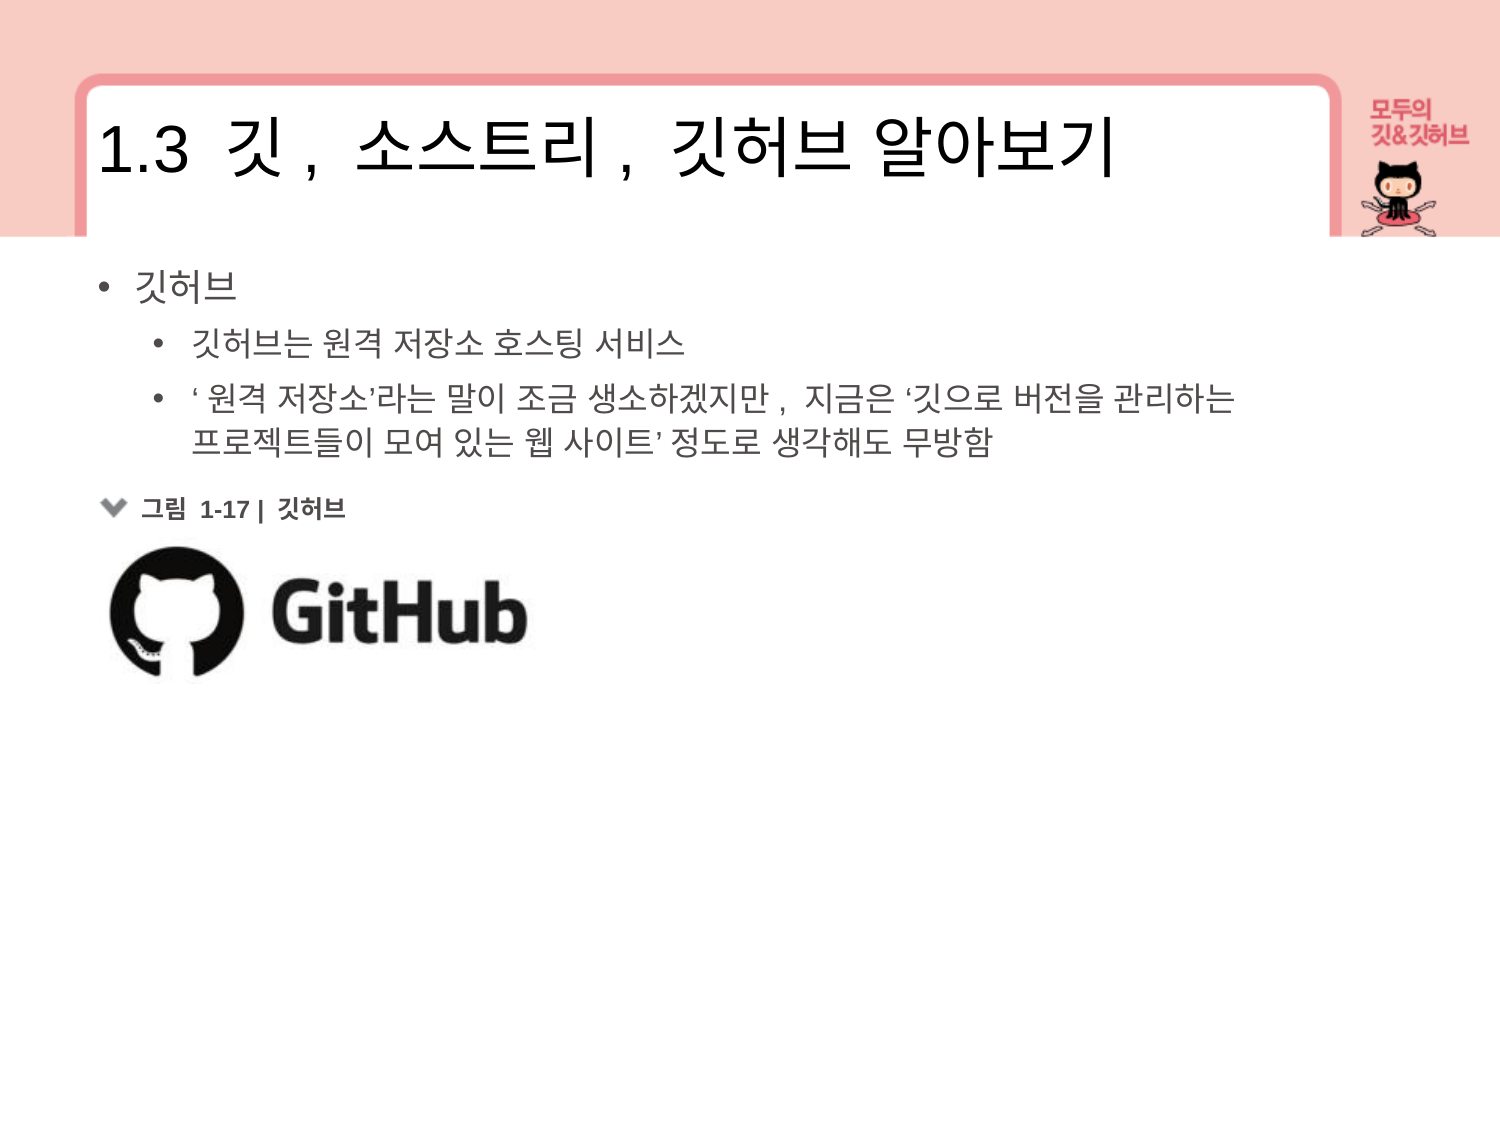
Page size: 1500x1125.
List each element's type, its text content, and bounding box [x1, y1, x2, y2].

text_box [97, 483, 1374, 530]
picture [0, 0, 1500, 1125]
text_box 1.3 깃, 소스트리, 깃허브 알아보기 [82, 61, 1413, 193]
text_box 깃허브 깃허브는 원격 저장소 호스팅 서비스 ‘원격 저장소’라는 말이 조금 생소하겠지만, 지금은 ‘깃으로 버전을 관리하는 프로젝트들이 모여 있는 웹 사이트’ 정도로 생각해도 무방함 [82, 252, 1427, 1067]
